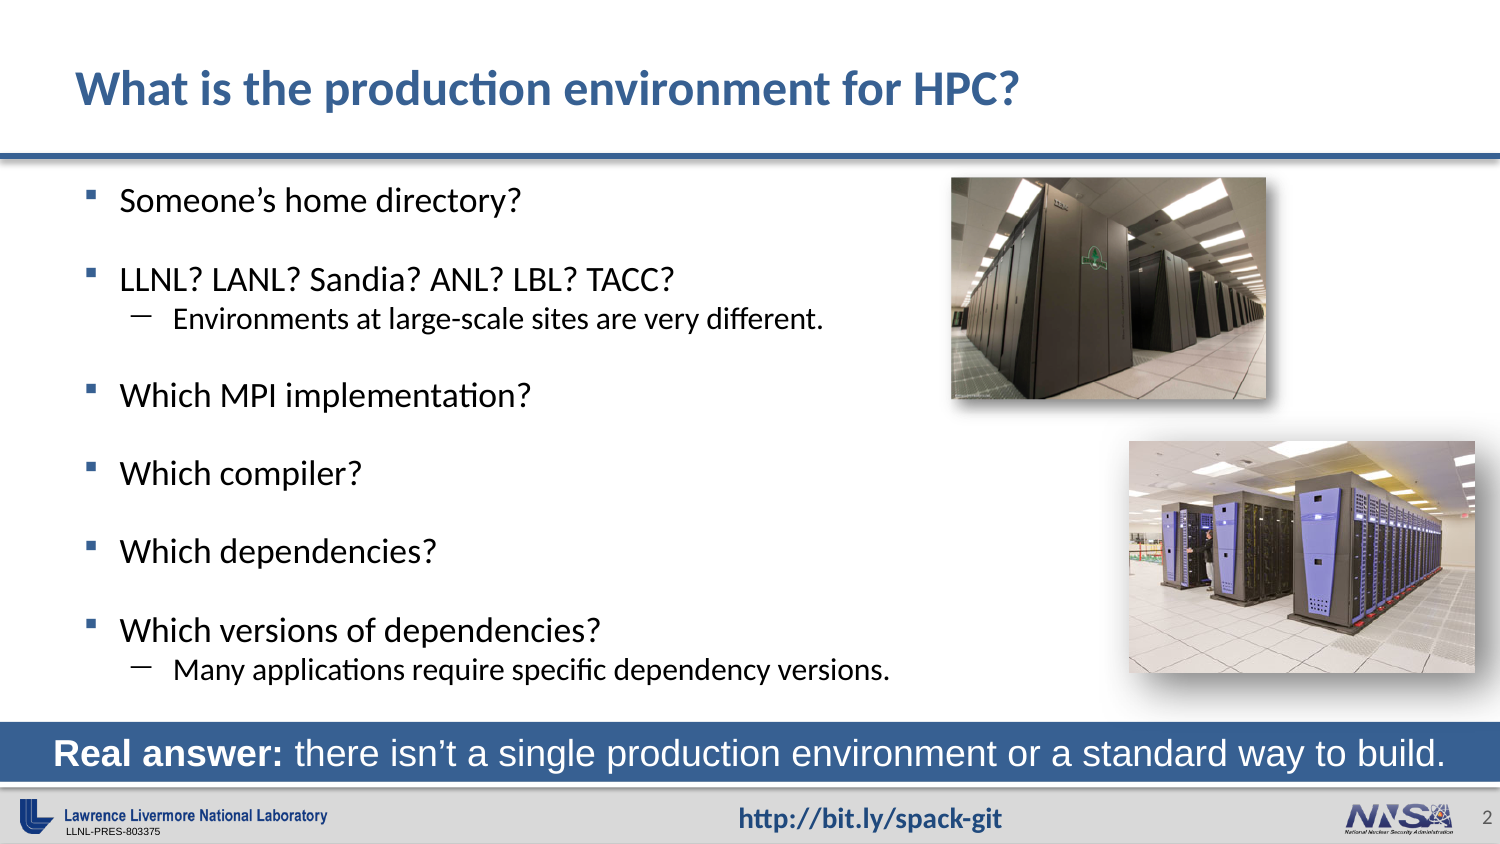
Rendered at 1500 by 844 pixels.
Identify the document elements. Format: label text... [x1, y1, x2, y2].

picture [1339, 794, 1458, 840]
picture [20, 799, 356, 834]
title What is the production environment for HPC? [75, 26, 1425, 152]
text_box Real answer: there isn’t a single production environment or a standard way to build. [0, 721, 1500, 782]
picture [1129, 441, 1475, 673]
picture [936, 162, 1295, 429]
list Someone’s home directory? LLNL? LANL? Sandia? ANL? LBL? TACC? Environments at large-scale sites are very different. Which MPI implementation? Which compiler? Which dependencies? Which versions of dependencies? Many applications require specific dependency versions. [75, 177, 1063, 690]
